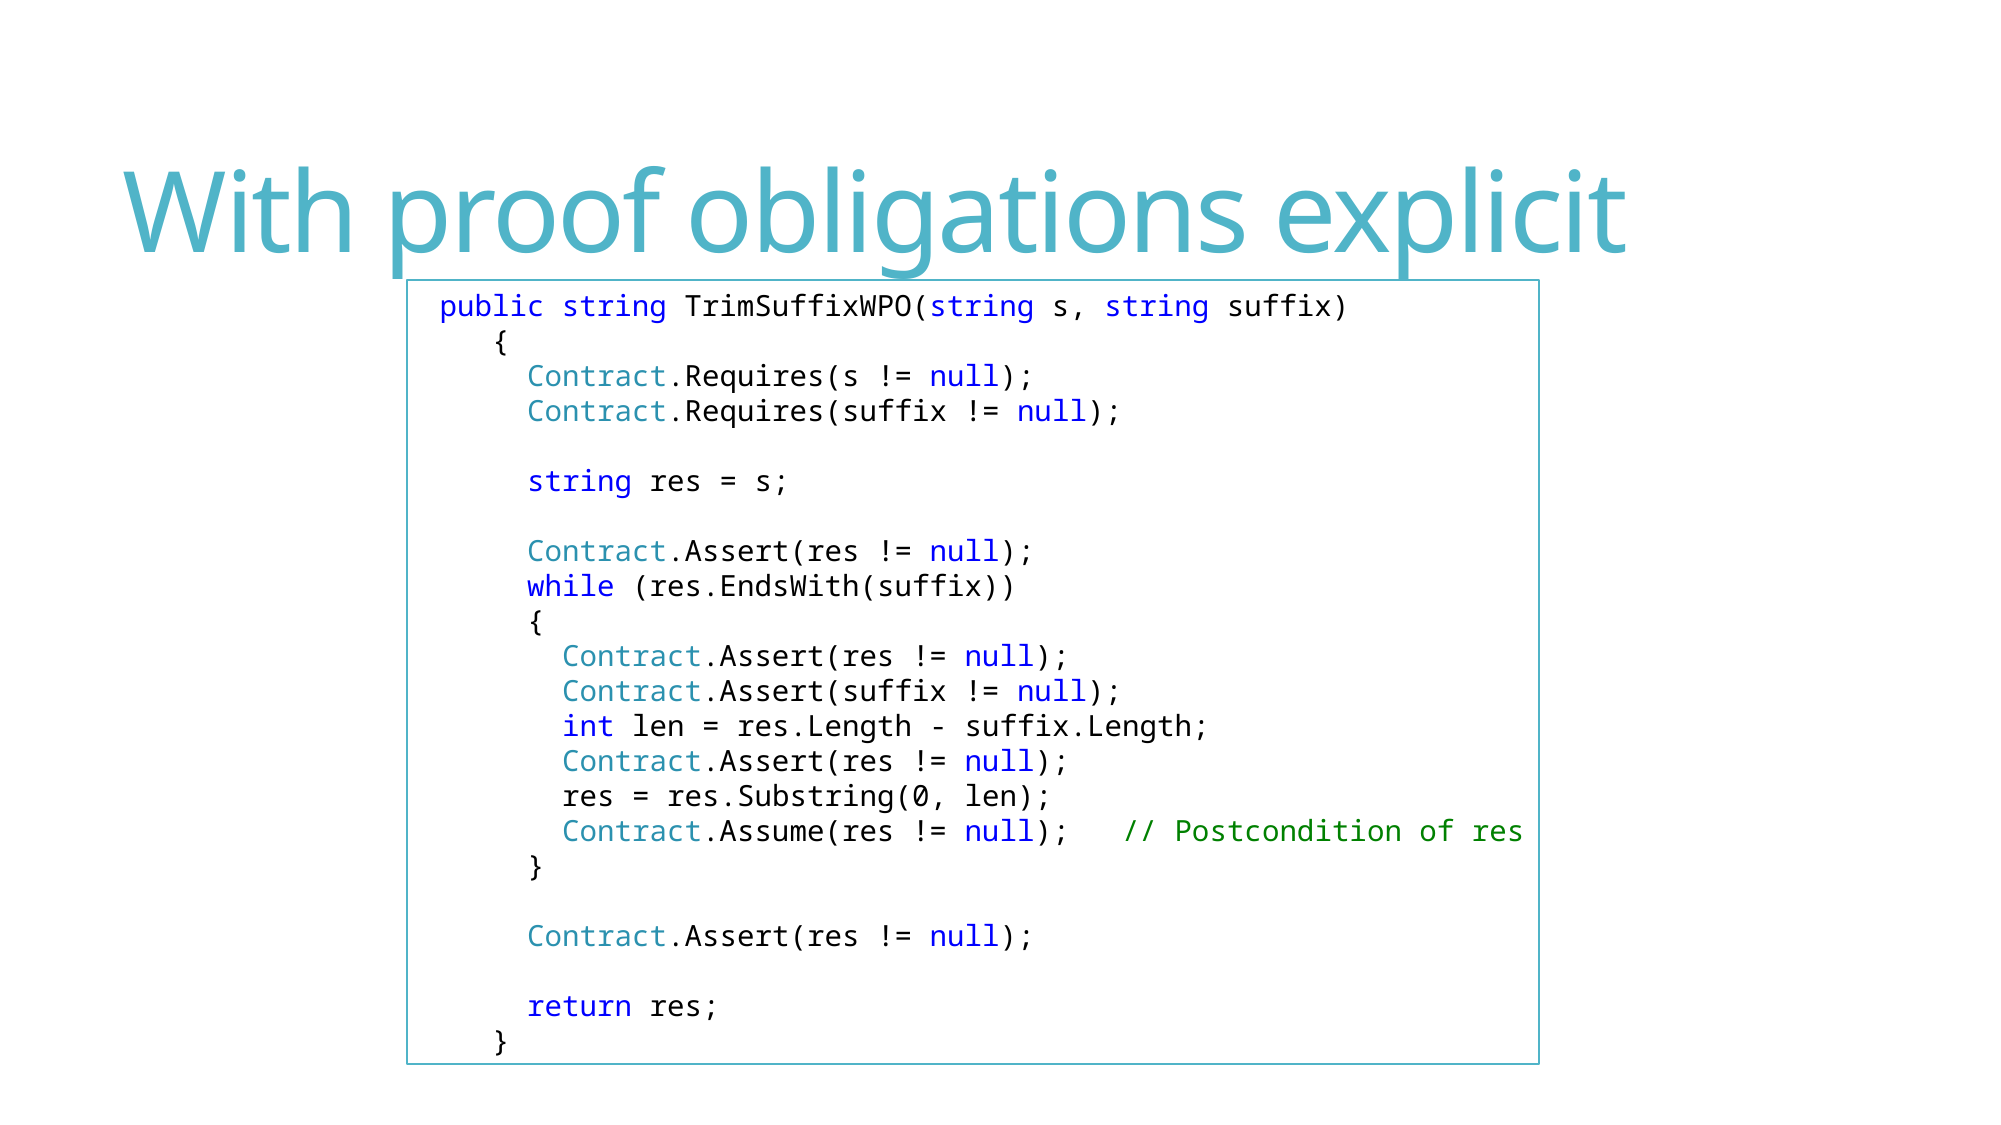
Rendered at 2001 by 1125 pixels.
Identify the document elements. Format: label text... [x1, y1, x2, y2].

text_box public string TrimSuffixWPO(string s, string suffix) { Contract.Requires(s != null); Contract.Requires(suffix != null); string res = s; Contract.Assert(res != null); while (res.EndsWith(suffix)) { Contract.Assert(res != null); Contract.Assert(suffix != null); int len = res.Length - suffix.Length; Contract.Assert(res != null); res = res.Substring(0, len); Contract.Assume(res != null); // Postcondition of res } Contract.Assert(res != null); return res; } [406, 279, 1540, 1065]
title With proof obligations explicit [107, 81, 1875, 354]
